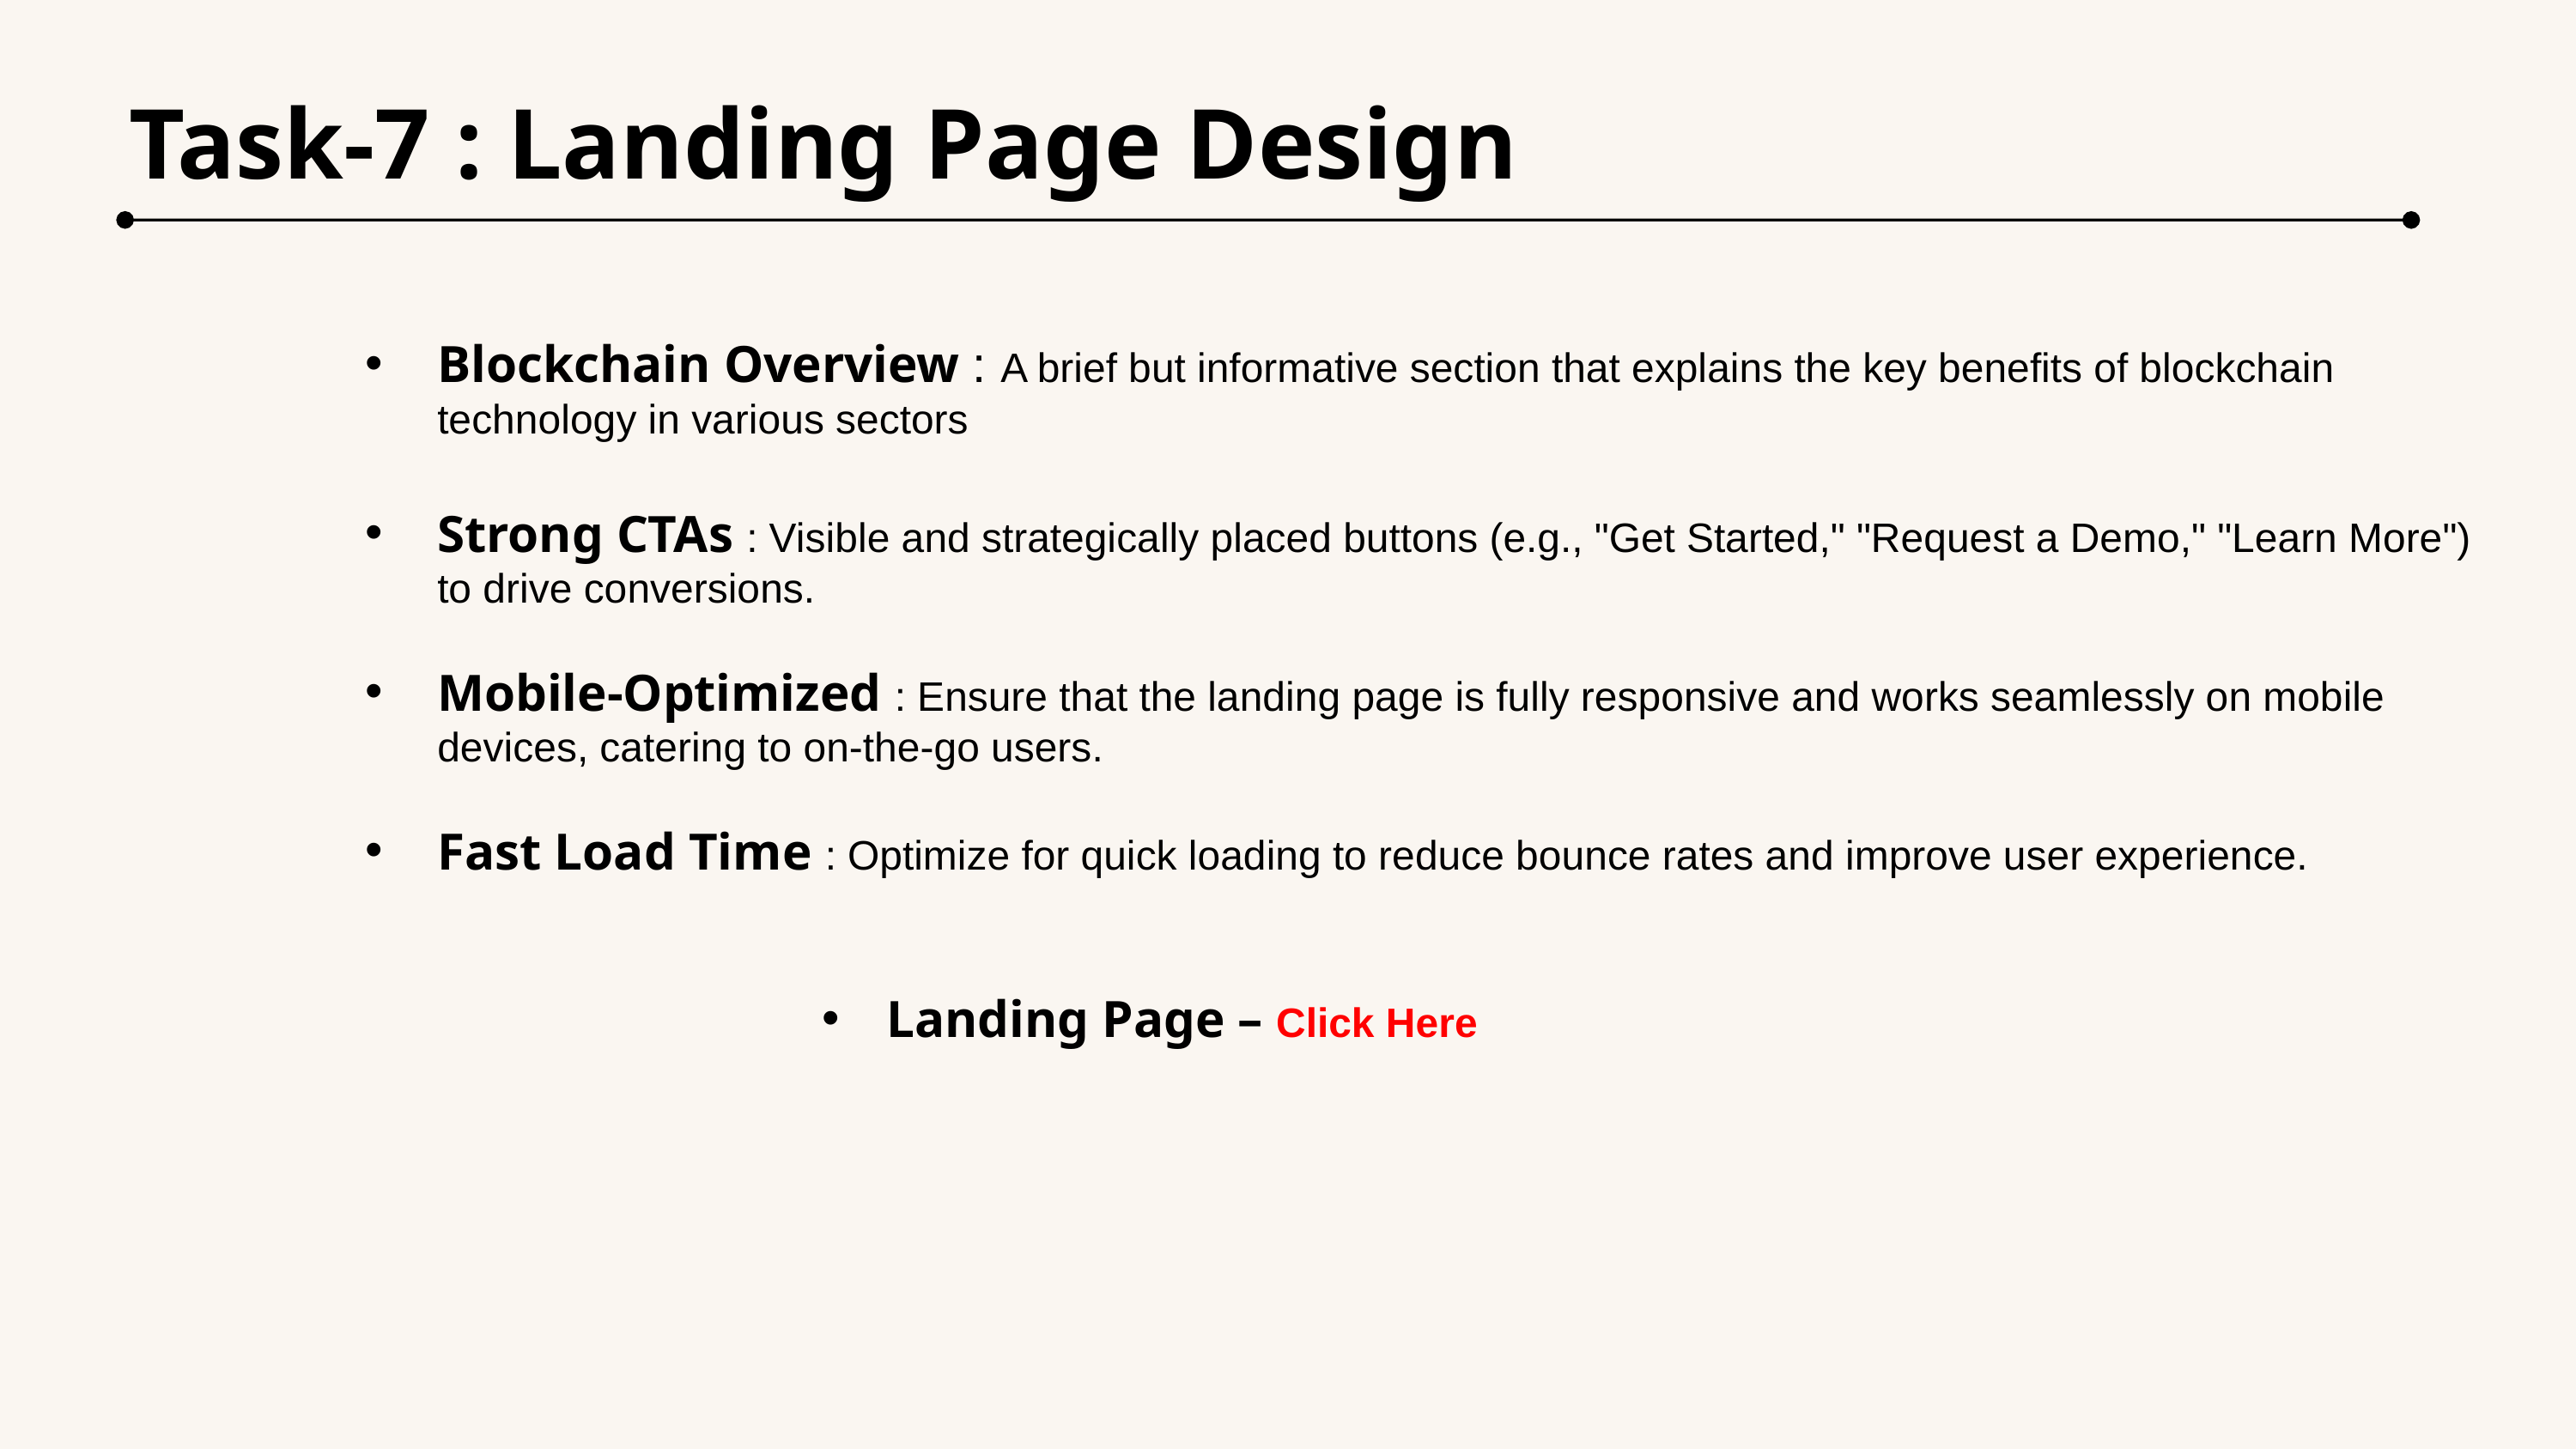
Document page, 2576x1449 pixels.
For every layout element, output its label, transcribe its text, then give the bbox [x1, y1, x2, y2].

text_box [116, 210, 2421, 229]
text_box Blockchain Overview : A brief but informative section that explains the key benefits of blockchain technology in various sectors Strong CTAs : Visible and strategically placed buttons (e.g., "Get Started," "Request a Demo," "Learn More") to drive conversions. Mobile-Optimized : Ensure that the landing page is fully responsive and works seamlessly on mobile devices, catering to on-the-go users. Fast Load Time : Optimize for quick loading to reduce bounce rates and improve user experience. [364, 332, 2490, 880]
text_box Task-7 : Landing Page Design [129, 43, 2002, 198]
text_box Landing Page – Click Here [822, 986, 1715, 1047]
